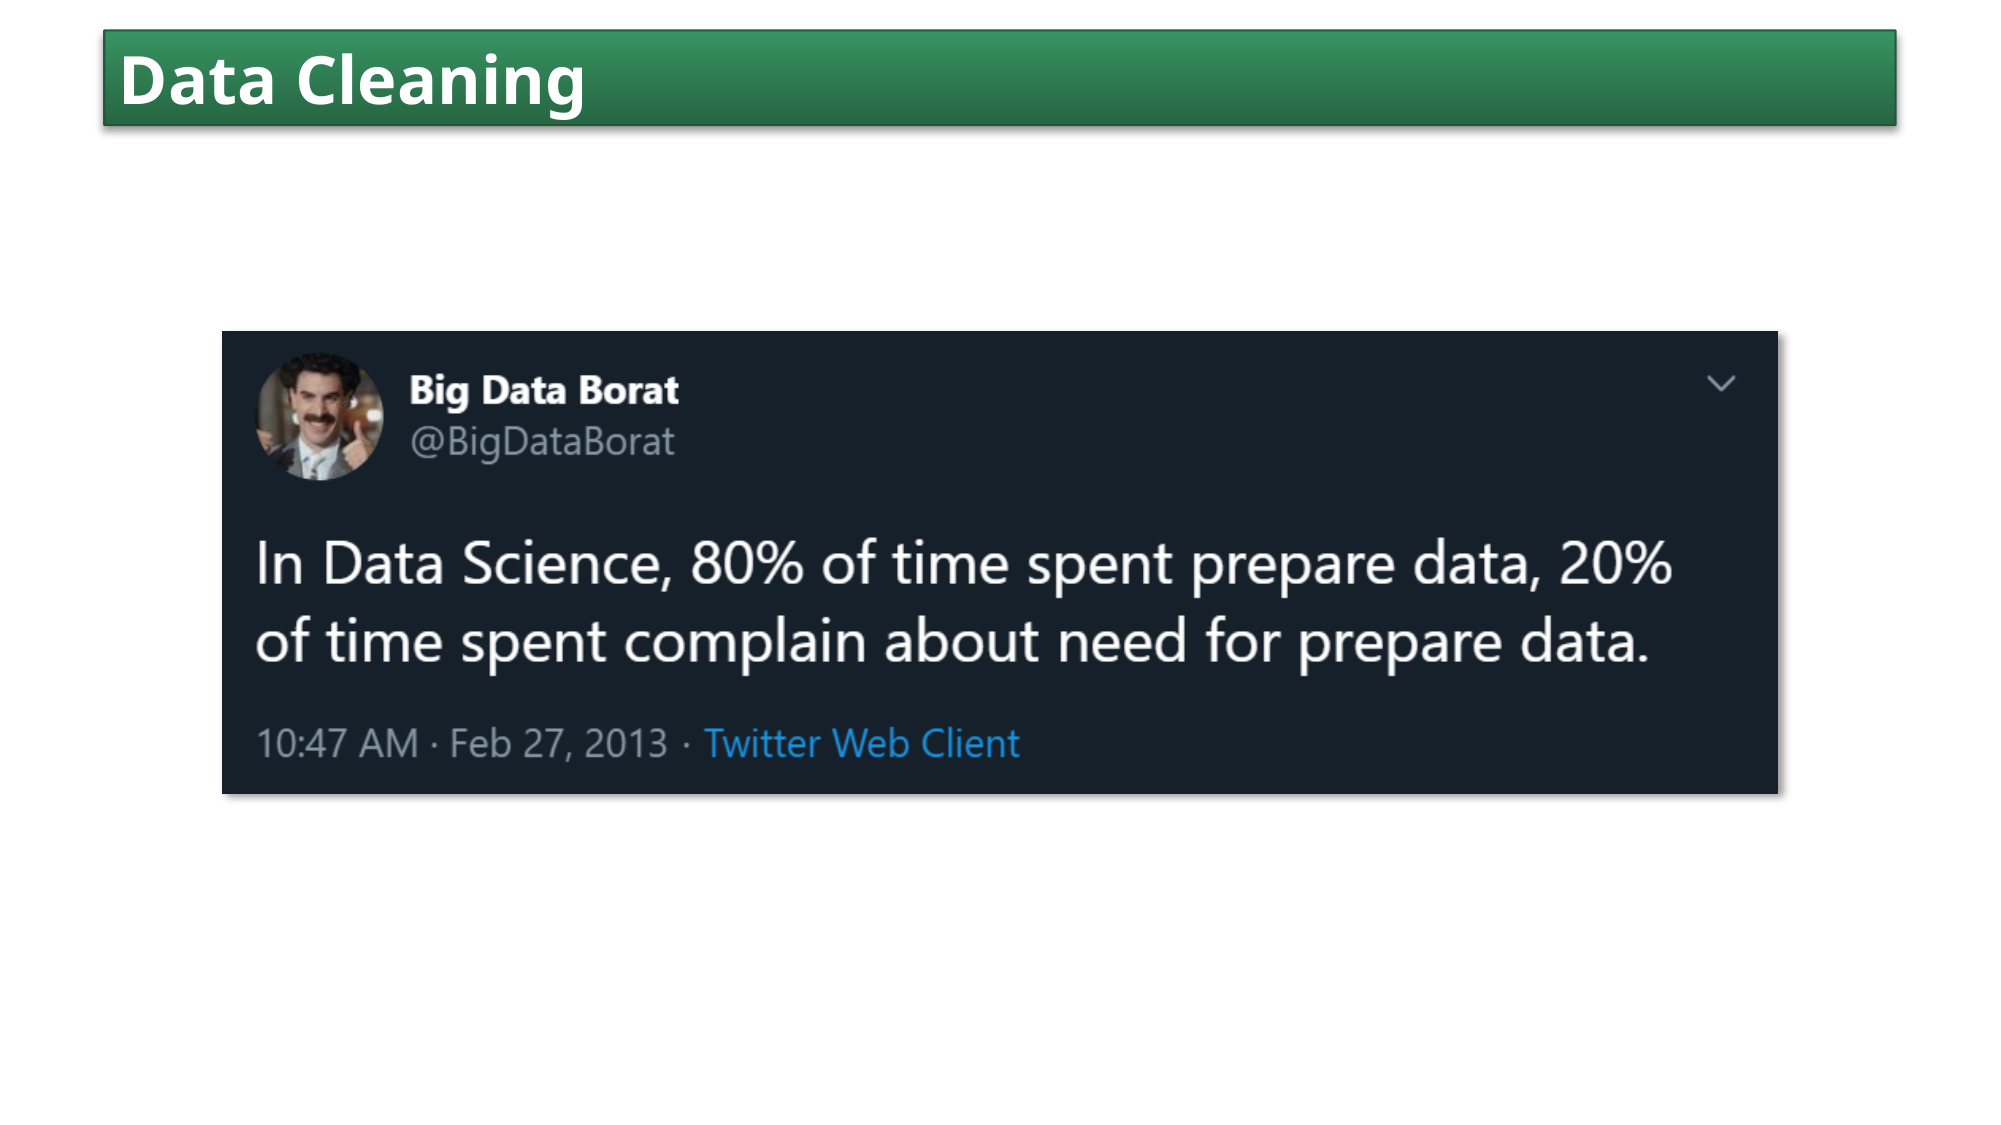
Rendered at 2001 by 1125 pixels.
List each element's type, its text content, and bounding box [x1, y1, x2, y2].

picture [222, 331, 1778, 794]
text_box Data Cleaning [104, 30, 1896, 126]
